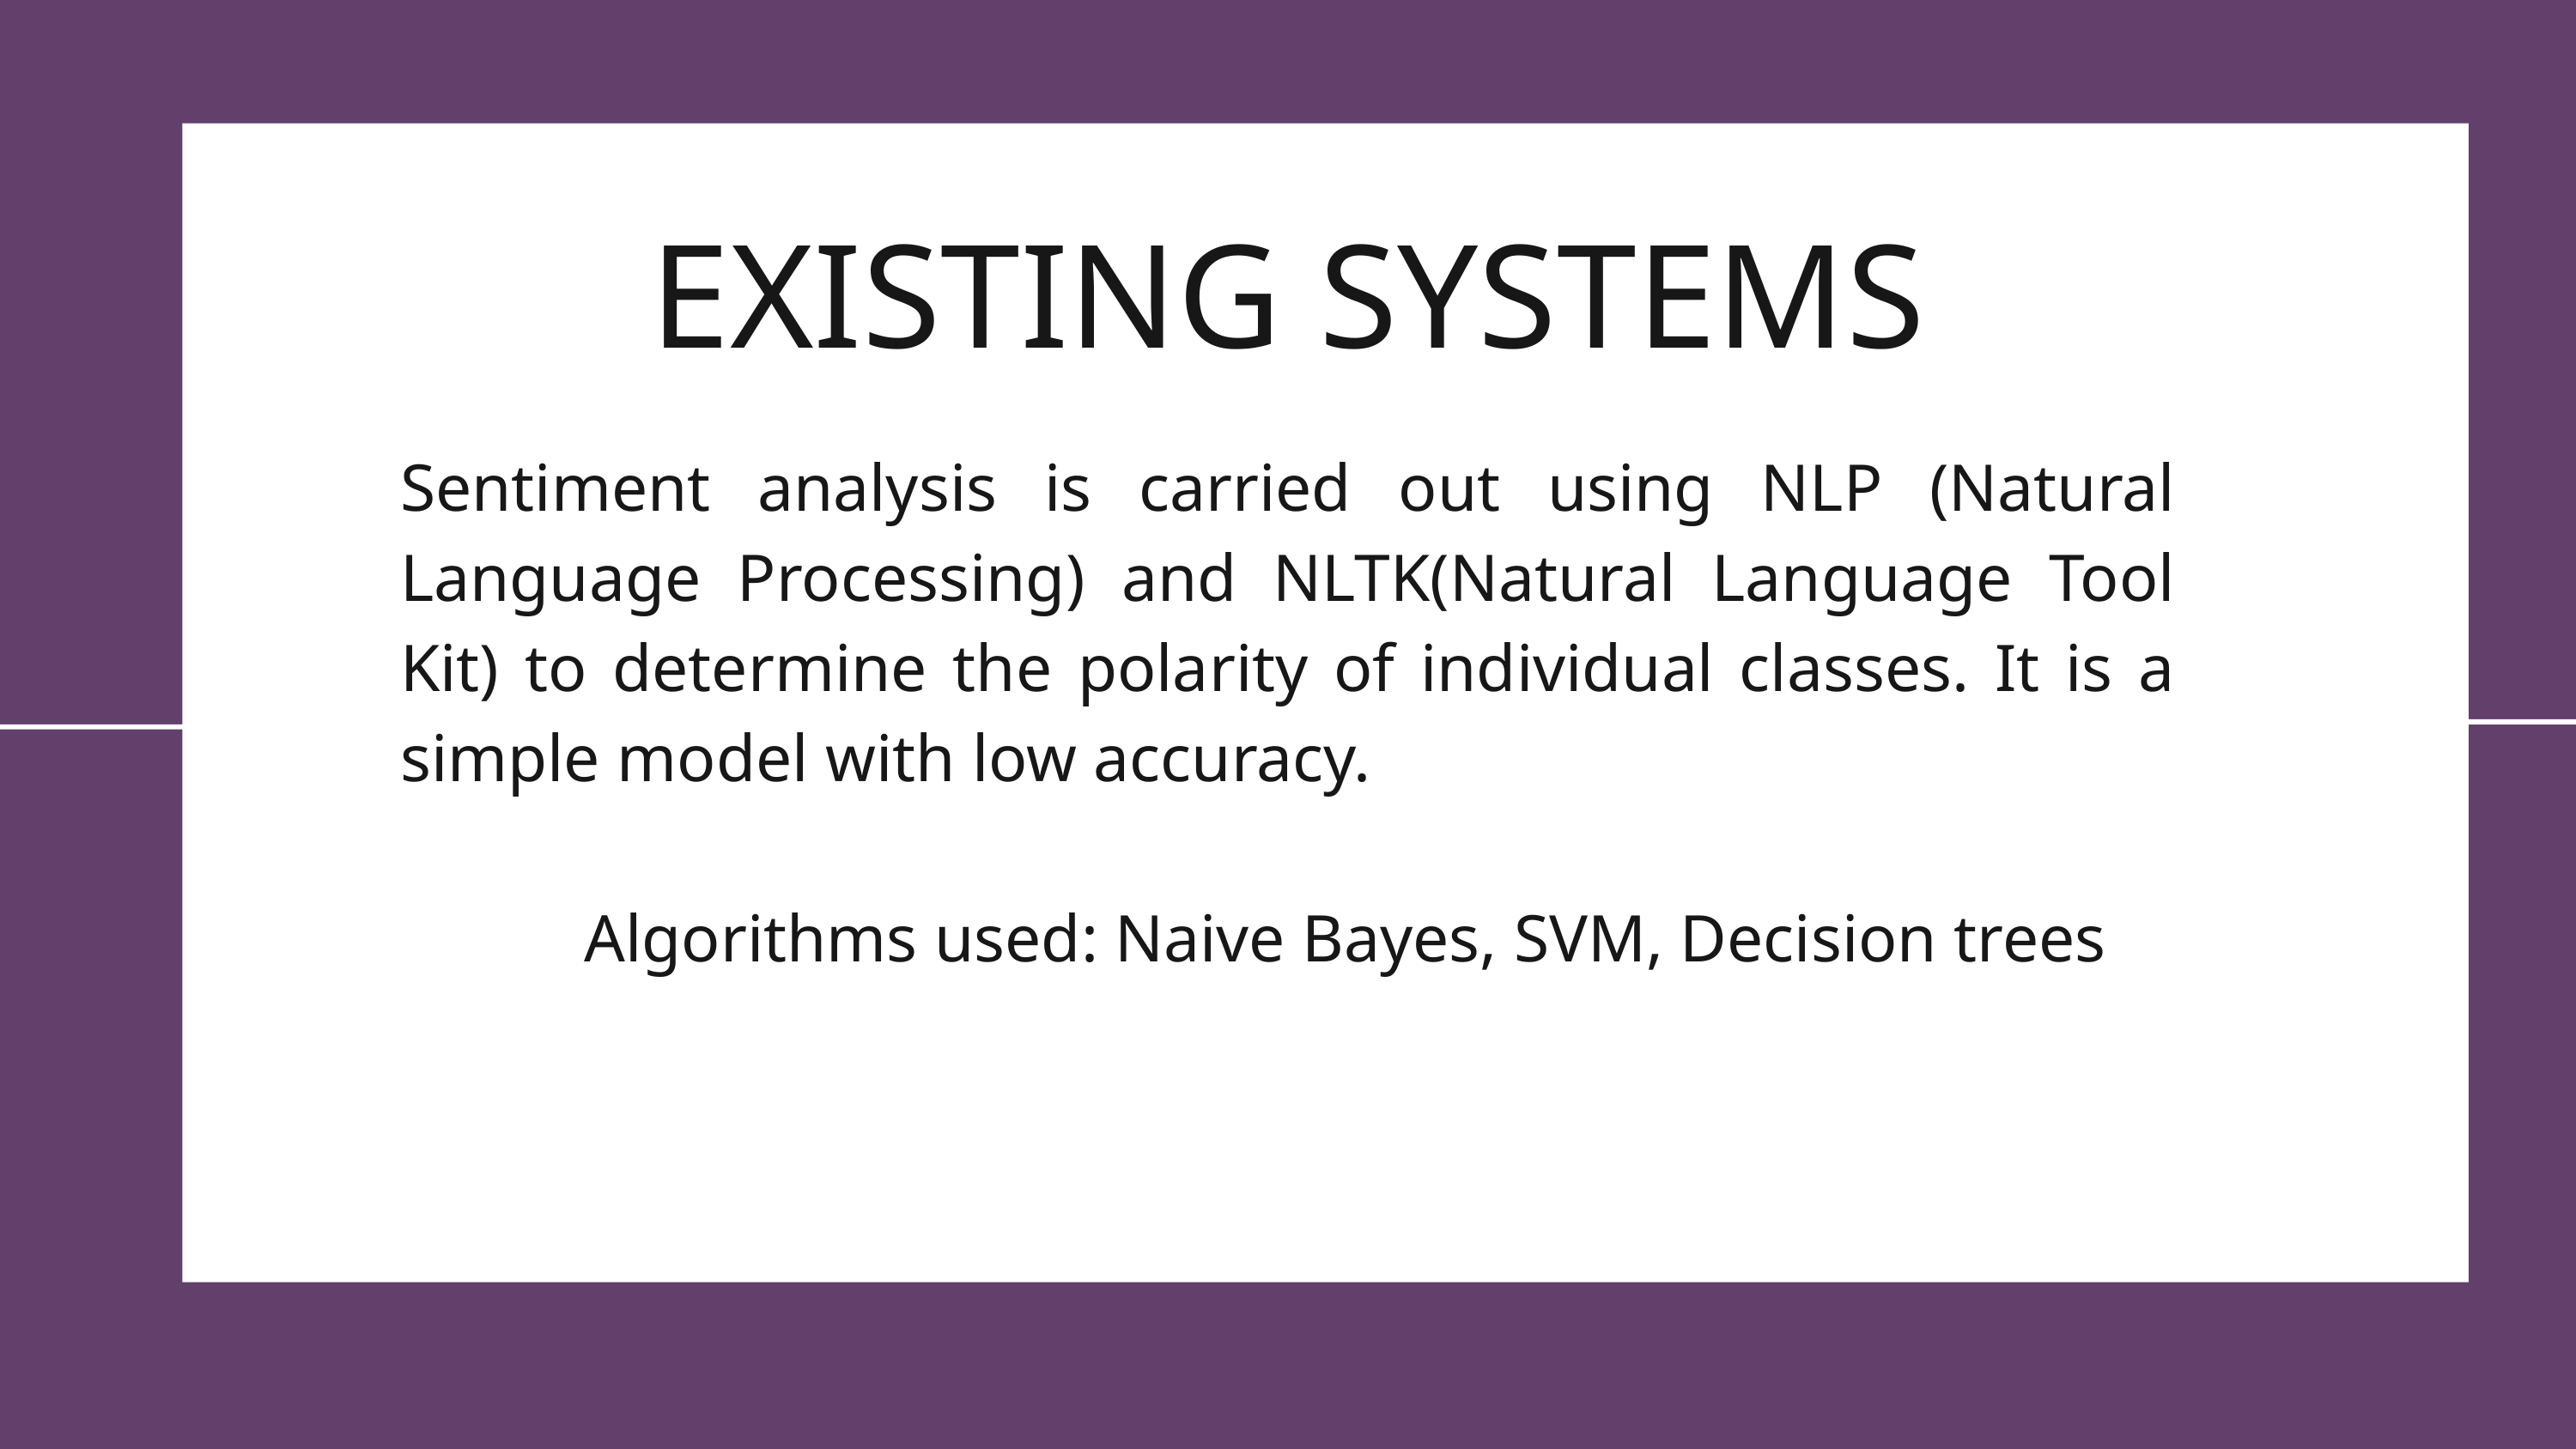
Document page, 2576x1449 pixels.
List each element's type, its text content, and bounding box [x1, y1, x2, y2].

text_box [0, 724, 213, 730]
text_box EXISTING SYSTEMS [428, 236, 2148, 377]
text_box [182, 123, 2469, 1282]
text_box Sentiment analysis is carried out using NLP (Natural Language Processing) and NLTK(Natural Language Tool Kit) to determine the polarity of individual classes. It is a simple model with low accuracy. Algorithms used: Naive Bayes, SVM, Decision trees [399, 433, 2176, 1065]
text_box [2363, 718, 2576, 724]
